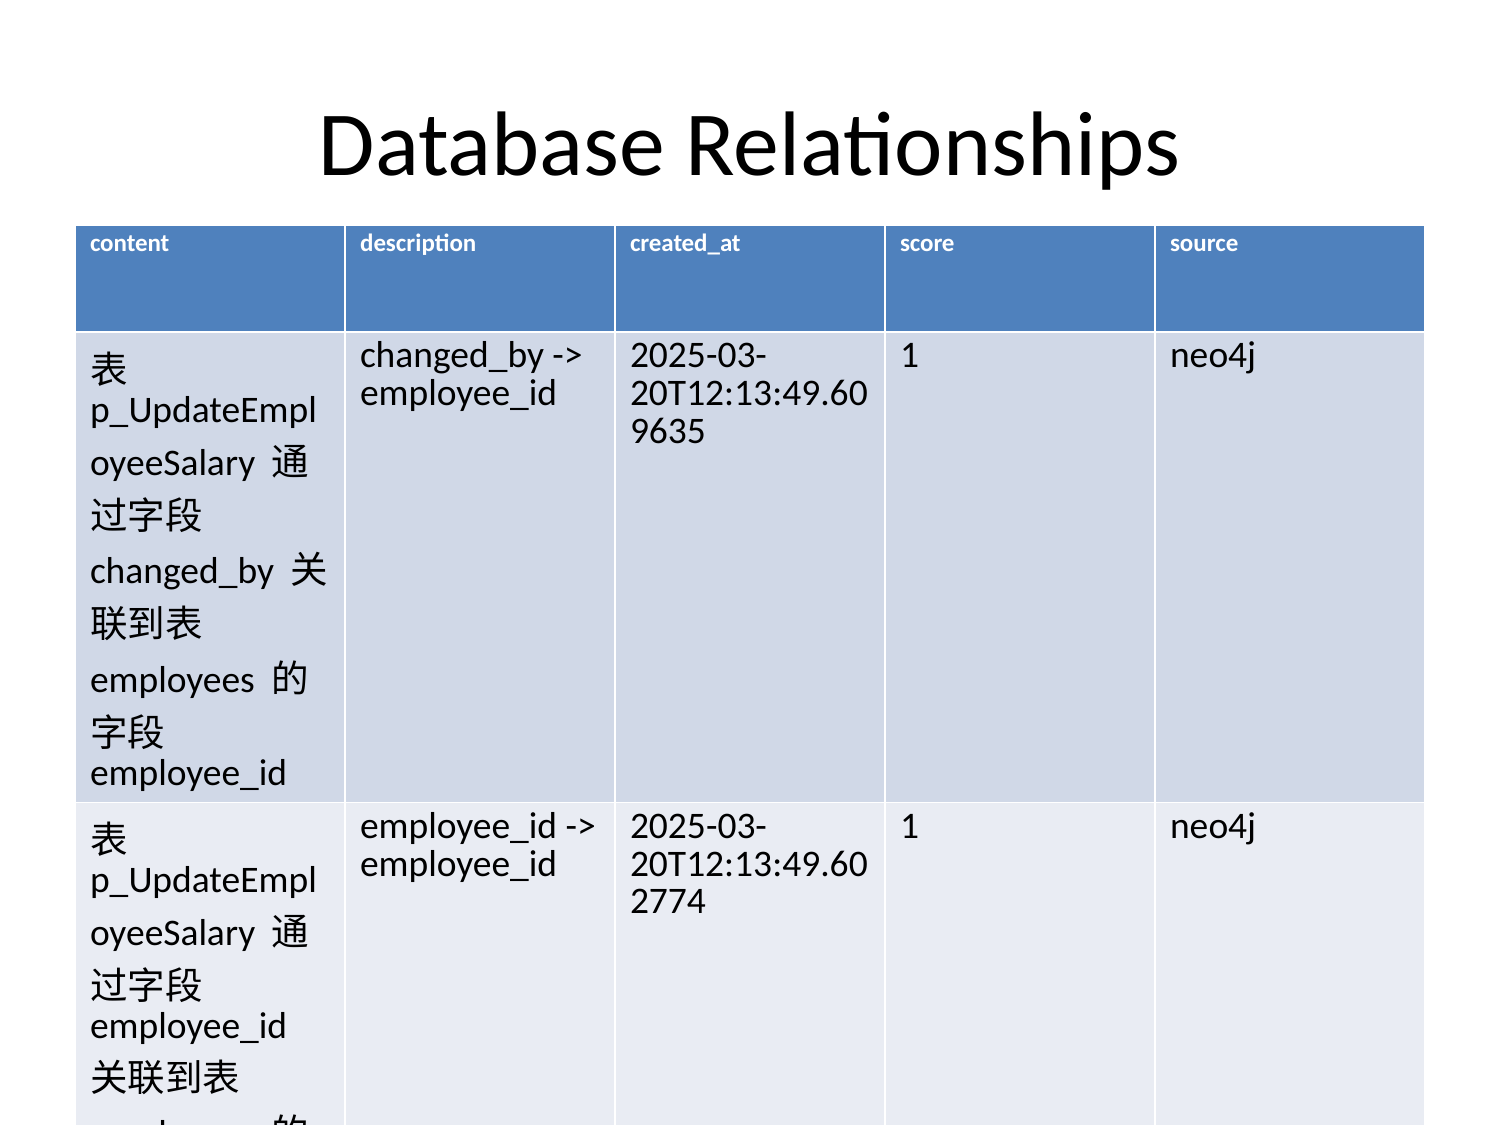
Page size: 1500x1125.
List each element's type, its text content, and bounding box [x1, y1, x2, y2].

table_cell 表 p_UpdateEmployeeSalary 通过字段 changed_by 关联到表 employees 的字段 employee_id [76, 333, 344, 802]
table_cell 2025-03-20T12:13:49.609635 [616, 333, 884, 802]
table_cell neo4j [1156, 333, 1424, 802]
table_cell 表 p_UpdateEmployeeSalary 通过字段 employee_id 关联到表 employees 的字段 employee_id [76, 803, 344, 1125]
table_header created_at [616, 226, 884, 331]
table_cell 1 [886, 333, 1154, 802]
table_cell employee_id -> employee_id [346, 803, 614, 1125]
table_header score [886, 226, 1154, 331]
table_cell 2025-03-20T12:13:49.602774 [616, 803, 884, 1125]
table_cell changed_by -> employee_id [346, 333, 614, 802]
table_header content [76, 226, 344, 331]
title Database Relationships [75, 45, 1425, 224]
table_cell 1 [886, 803, 1154, 1125]
table_header description [346, 226, 614, 331]
table_header source [1156, 226, 1424, 331]
table_cell neo4j [1156, 803, 1424, 1125]
